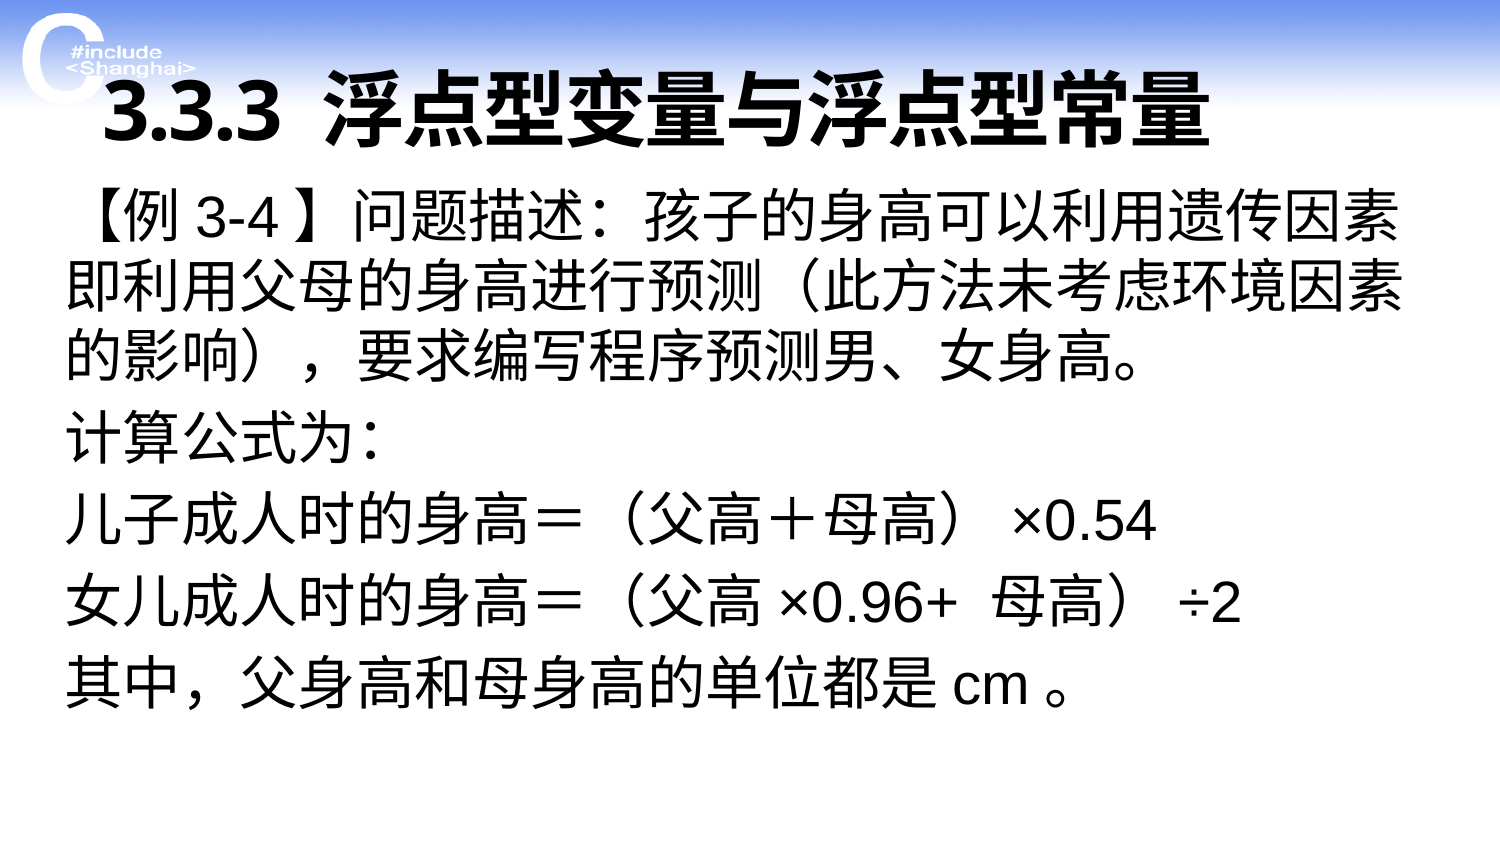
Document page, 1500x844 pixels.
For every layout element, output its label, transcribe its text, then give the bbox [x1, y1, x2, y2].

text_box 【例3-4】问题描述：孩子的身高可以利用遗传因素即利用父母的身高进行预测（此方法未考虑环境因素的影响），要求编写程序预测男、女身高。 计算公式为： 儿子成人时的身高＝（父高＋母高）×0.54 女儿成人时的身高＝（父高×0.96+ 母高）÷2 其中，父身高和母身高的单位都是cm。 [50, 171, 1450, 724]
picture [0, 0, 1500, 844]
text_box 3.3.3 浮点型变量与浮点型常量 [87, 39, 1300, 171]
